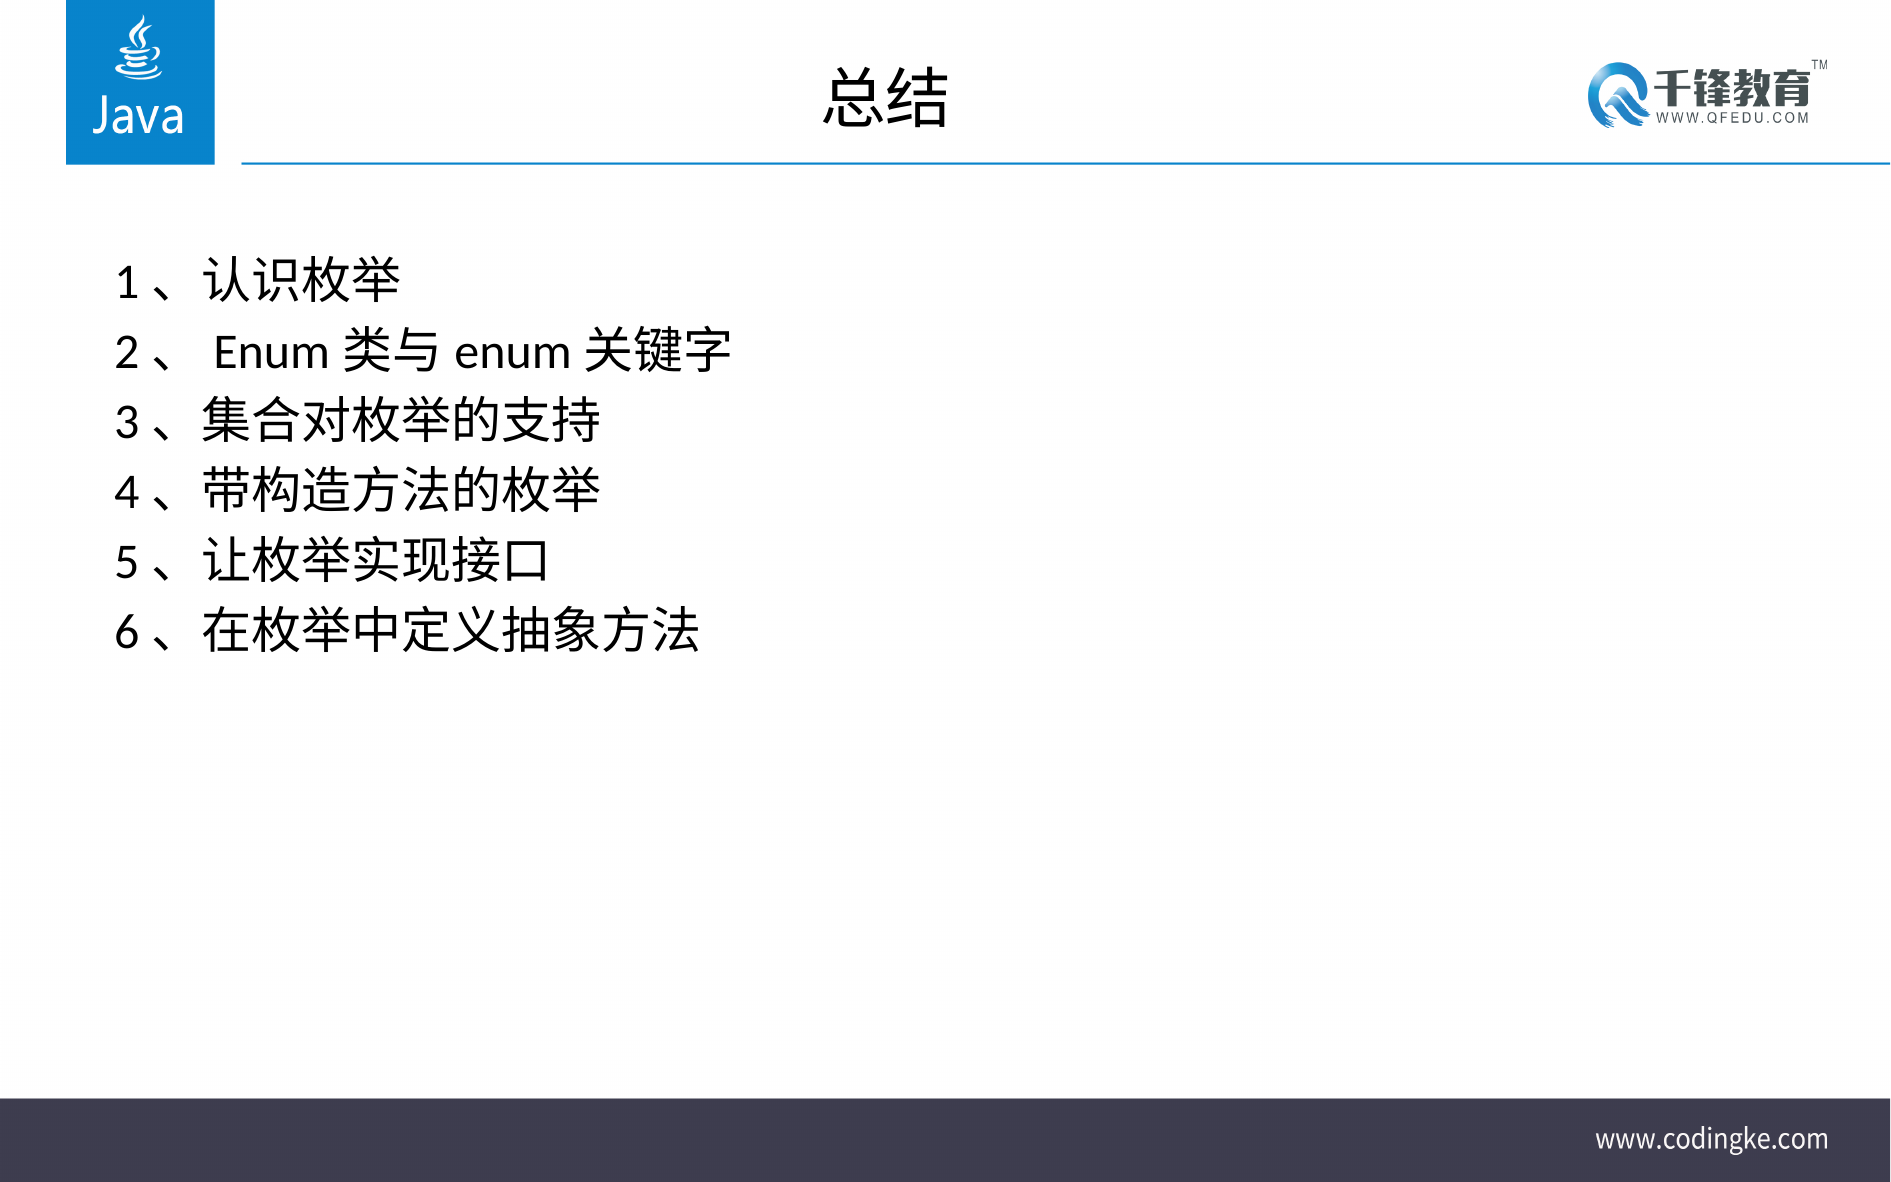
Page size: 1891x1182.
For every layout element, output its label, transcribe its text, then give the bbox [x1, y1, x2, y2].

list 1、认识枚举 2、Enum类与enum关键字 3、集合对枚举的支持 4、带构造方法的枚举 5、让枚举实现接口 6、在枚举中定义抽象方法 [94, 239, 1796, 1036]
picture [0, 0, 1891, 1182]
title 总结 [236, 47, 1536, 147]
